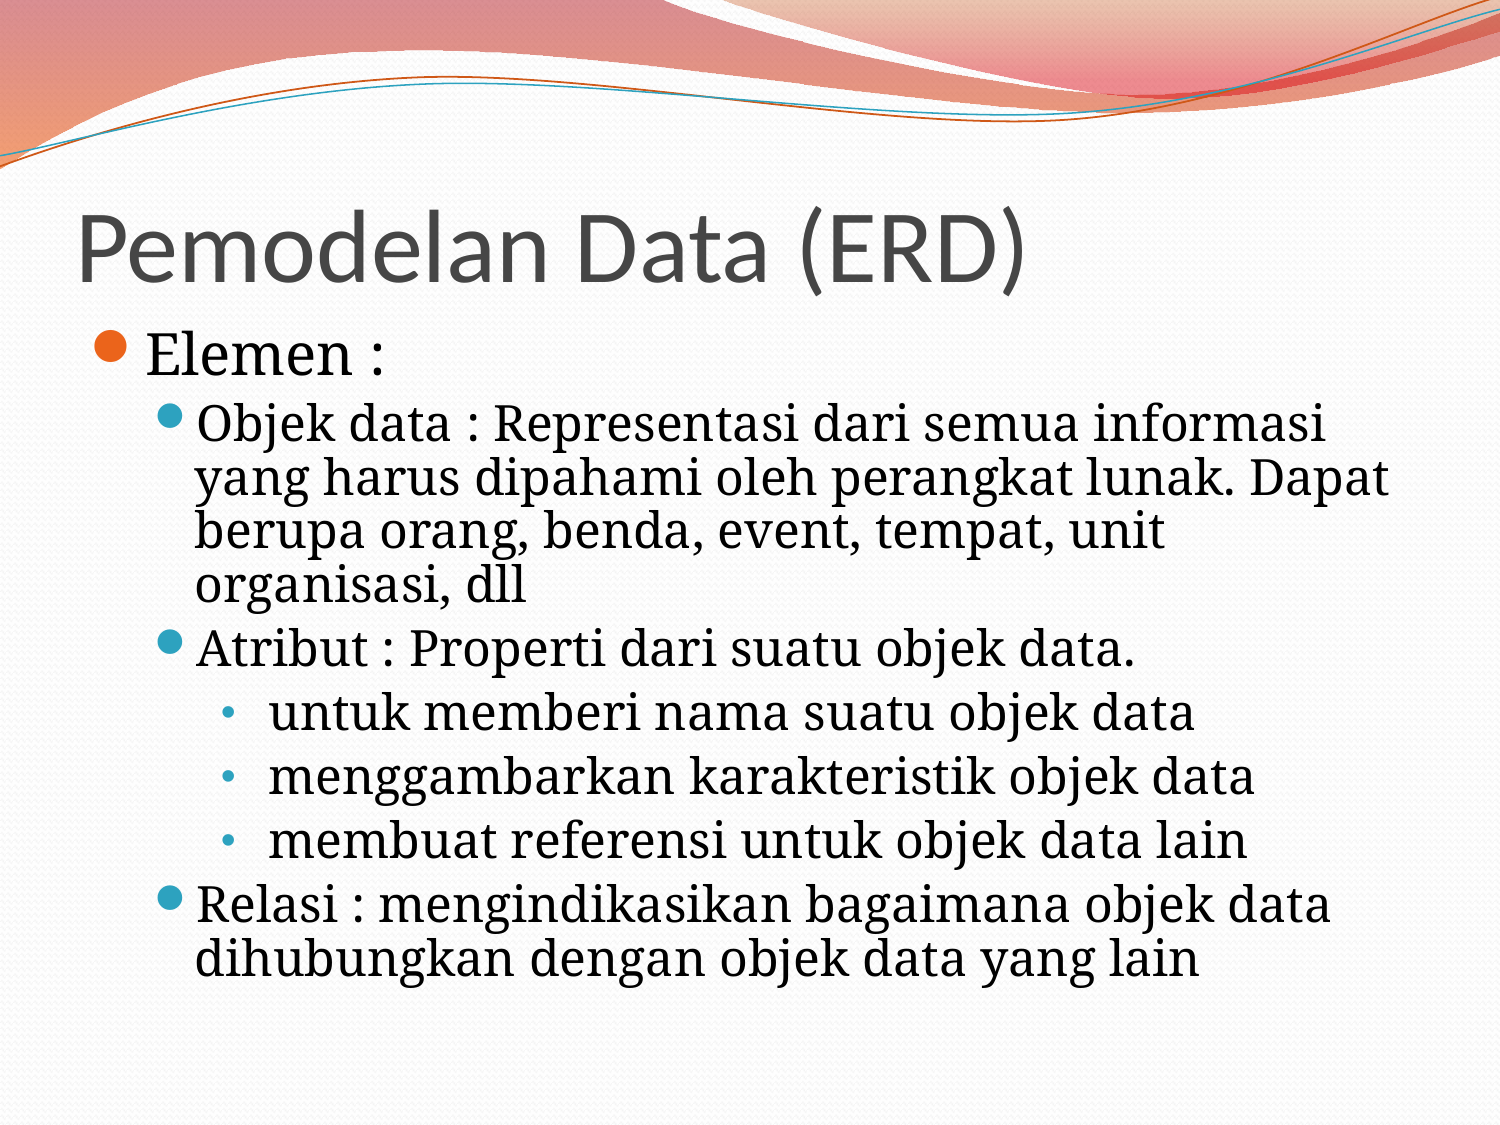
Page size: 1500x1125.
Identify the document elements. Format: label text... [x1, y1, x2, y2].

title Pemodelan Data (ERD) [75, 115, 1425, 303]
list Elemen : Objek data : Representasi dari semua informasi yang harus dipahami oleh perangkat lunak. Dapat berupa orang, benda, event, tempat, unit organisasi, dll Atribut : Properti dari suatu objek data. untuk memberi nama suatu objek data menggambarkan karakteristik objek data membuat referensi untuk objek data lain Relasi : mengindikasikan bagaimana objek data dihubungkan dengan objek data yang lain [75, 317, 1425, 1038]
